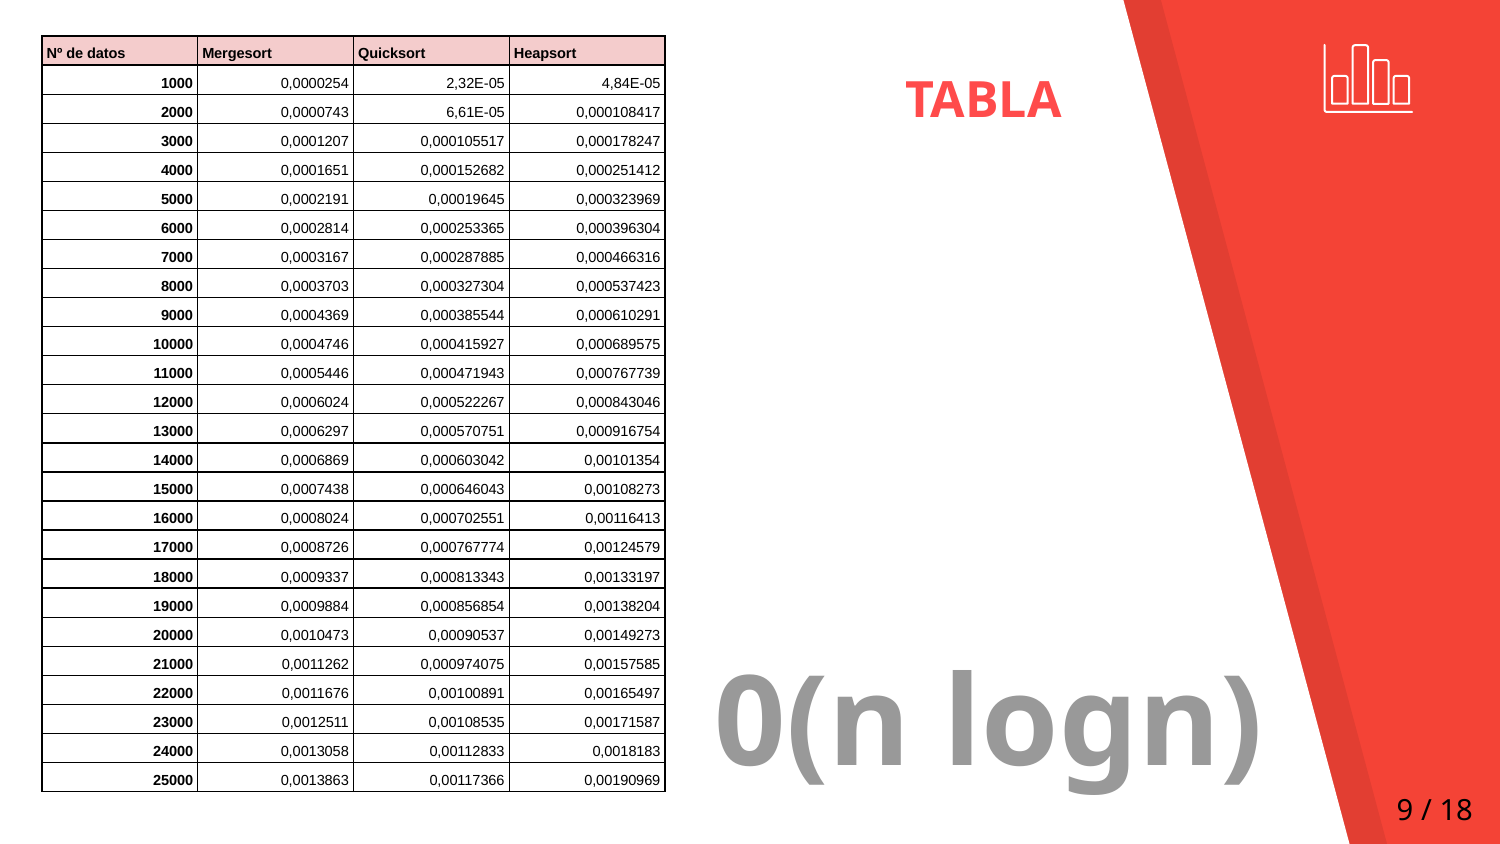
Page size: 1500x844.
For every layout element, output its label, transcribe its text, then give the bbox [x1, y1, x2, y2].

table_cell 25000 [43, 763, 197, 791]
table_cell 0,00019645 [354, 182, 509, 210]
table_cell 0,0001207 [198, 124, 353, 152]
table_cell 6000 [43, 211, 197, 239]
table_cell 0,000689575 [510, 327, 664, 355]
table_cell 4000 [43, 153, 197, 181]
table_cell 10000 [43, 327, 197, 355]
table_cell 0,00171587 [510, 705, 664, 733]
table_cell 0,0013863 [198, 763, 353, 791]
table_cell 0,000466316 [510, 240, 664, 268]
table_cell 0,000537423 [510, 269, 664, 297]
table_cell 15000 [43, 473, 197, 500]
table_cell 0,0006869 [198, 444, 353, 471]
table_cell 0,000856854 [354, 589, 509, 617]
table_cell 21000 [43, 647, 197, 675]
table_cell 0,0010473 [198, 618, 353, 646]
table_cell 24000 [43, 734, 197, 762]
table_header Mergesort [198, 37, 353, 64]
table_cell 2,32E-05 [354, 66, 509, 94]
table_cell 0,000610291 [510, 298, 664, 326]
table_cell 0,0008024 [198, 502, 353, 529]
table_cell 0,0013058 [198, 734, 353, 762]
table_cell 0,00149273 [510, 618, 664, 646]
table_cell 0,0002814 [198, 211, 353, 239]
table_header Quicksort [354, 37, 509, 64]
table_cell 0,0004369 [198, 298, 353, 326]
table_cell 0,000813343 [354, 560, 509, 587]
table_cell 20000 [43, 618, 197, 646]
table_cell 14000 [43, 444, 197, 471]
table_cell 7000 [43, 240, 197, 268]
table_cell 0,000415927 [354, 327, 509, 355]
table_cell 11000 [43, 356, 197, 384]
table_cell 18000 [43, 560, 197, 587]
table_cell 0,000702551 [354, 502, 509, 529]
slide_number ‹#› / 18 [1381, 779, 1494, 844]
table_cell 0,000646043 [354, 473, 509, 500]
table_cell 0,000152682 [354, 153, 509, 181]
table_cell 0,0011262 [198, 647, 353, 675]
table_cell 0,0005446 [198, 356, 353, 384]
table_cell 17000 [43, 531, 197, 558]
table_cell 0,00157585 [510, 647, 664, 675]
table_cell 12000 [43, 385, 197, 413]
table_cell 6,61E-05 [354, 95, 509, 123]
table_cell 9000 [43, 298, 197, 326]
title 0(n logn) [699, 615, 1311, 806]
table_cell 0,0009337 [198, 560, 353, 587]
table_cell 0,00138204 [510, 589, 664, 617]
table_cell 0,000471943 [354, 356, 509, 384]
table_cell 16000 [43, 502, 197, 529]
table_cell 2000 [43, 95, 197, 123]
table_cell 22000 [43, 676, 197, 704]
table_cell 5000 [43, 182, 197, 210]
table_cell 0,00124579 [510, 531, 664, 558]
table_cell 0,00090537 [354, 618, 509, 646]
table_cell 0,0002191 [198, 182, 353, 210]
table_header Nº de datos [43, 37, 197, 64]
table_cell 0,000522267 [354, 385, 509, 413]
table_cell 0,000327304 [354, 269, 509, 297]
table_cell 0,0001651 [198, 153, 353, 181]
table_cell 0,000767739 [510, 356, 664, 384]
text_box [1324, 44, 1413, 113]
table_cell 0,000253365 [354, 211, 509, 239]
table_cell 0,0009884 [198, 589, 353, 617]
table_cell 0,00112833 [354, 734, 509, 762]
table_cell 23000 [43, 705, 197, 733]
table_cell 0,000570751 [354, 414, 509, 442]
table_cell 0,000843046 [510, 385, 664, 413]
table_cell 0,00133197 [510, 560, 664, 587]
table_cell 0,000385544 [354, 298, 509, 326]
table_cell 1000 [43, 66, 197, 94]
table_cell 0,000767774 [354, 531, 509, 558]
table_cell 0,0003703 [198, 269, 353, 297]
table_cell 4,84E-05 [510, 66, 664, 94]
table_cell 0,0012511 [198, 705, 353, 733]
table_cell 0,0003167 [198, 240, 353, 268]
table_cell 0,00108273 [510, 473, 664, 500]
table_cell 13000 [43, 414, 197, 442]
table_cell 19000 [43, 589, 197, 617]
table_cell 0,0011676 [198, 676, 353, 704]
text_box TABLA [890, 52, 1119, 152]
table_cell 0,000396304 [510, 211, 664, 239]
table_cell 0,0008726 [198, 531, 353, 558]
table_header Heapsort [510, 37, 664, 64]
table_cell 0,00117366 [354, 763, 509, 791]
table_cell 0,000916754 [510, 414, 664, 442]
table_cell 0,00190969 [510, 763, 664, 791]
table_cell 0,000287885 [354, 240, 509, 268]
table_cell 0,000108417 [510, 95, 664, 123]
table_cell 0,00100891 [354, 676, 509, 704]
table_cell 0,000323969 [510, 182, 664, 210]
table_cell 0,000974075 [354, 647, 509, 675]
table_cell 0,0004746 [198, 327, 353, 355]
table_cell 0,00101354 [510, 444, 664, 471]
table_cell 0,0000254 [198, 66, 353, 94]
table_cell 3000 [43, 124, 197, 152]
table_cell 0,00116413 [510, 502, 664, 529]
table_cell 0,000178247 [510, 124, 664, 152]
table_cell 0,0006024 [198, 385, 353, 413]
table_cell 0,0018183 [510, 734, 664, 762]
table_cell 0,0000743 [198, 95, 353, 123]
table_cell 0,000603042 [354, 444, 509, 471]
table_cell 0,0007438 [198, 473, 353, 500]
table_cell 8000 [43, 269, 197, 297]
table_cell 0,000251412 [510, 153, 664, 181]
table_cell 0,00108535 [354, 705, 509, 733]
table_cell 0,00165497 [510, 676, 664, 704]
table_cell 0,0006297 [198, 414, 353, 442]
table_cell 0,000105517 [354, 124, 509, 152]
